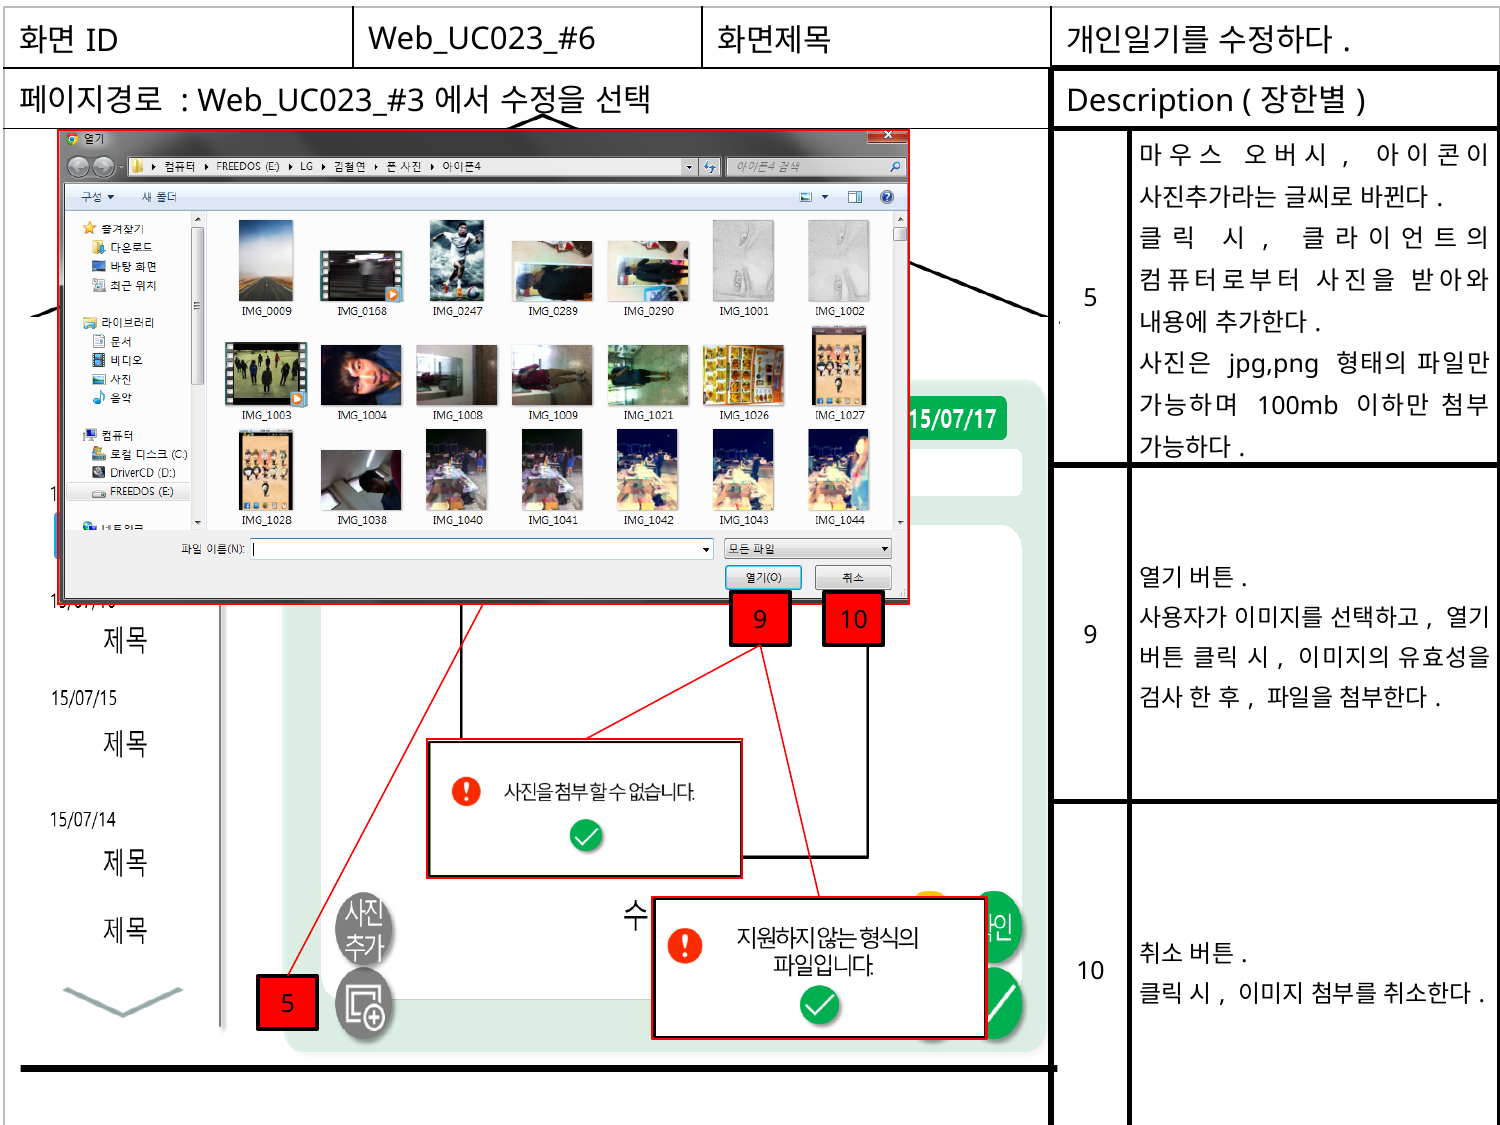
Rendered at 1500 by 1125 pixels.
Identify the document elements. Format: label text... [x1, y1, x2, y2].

table_header Web_UC023_#6 [354, 8, 701, 67]
table_header 화면ID [5, 8, 352, 67]
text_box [584, 644, 758, 740]
table_cell 마우스 오버시, 아이콘이 사진추가라는 글씨로 바뀐다. 클릭 시, 클라이언트의 컴퓨터로부터 사진을 받아와 내용에 추가한다. 사진은 jpg,png 형태의 파일만 가능하며 100mb 이하만 첨부 가능하다. [1132, 131, 1497, 462]
table_cell 취소 버튼. 클릭 시, 이미지 첨부를 취소한다. [1132, 804, 1497, 1125]
table_cell Description (장한별) [1054, 71, 1497, 126]
table_cell 5 [1063, 131, 1127, 462]
table_cell 페이지경로 : Web_UC023_#3에서 수정을 선택 [5, 69, 1048, 128]
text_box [287, 602, 484, 977]
table_cell 9 [1063, 468, 1127, 799]
table_header 개인일기를 수정하다. [1052, 8, 1499, 65]
table_header 화면제목 [703, 8, 1050, 67]
table_cell [5, 129, 1048, 1125]
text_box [759, 644, 820, 898]
table_cell 열기 버튼. 사용자가 이미지를 선택하고, 열기 버튼 클릭 시, 이미지의 유효성을 검사 한 후, 파일을 첨부한다. [1132, 468, 1497, 799]
picture [18, 113, 1060, 1072]
table_cell 10 [1054, 804, 1127, 1125]
